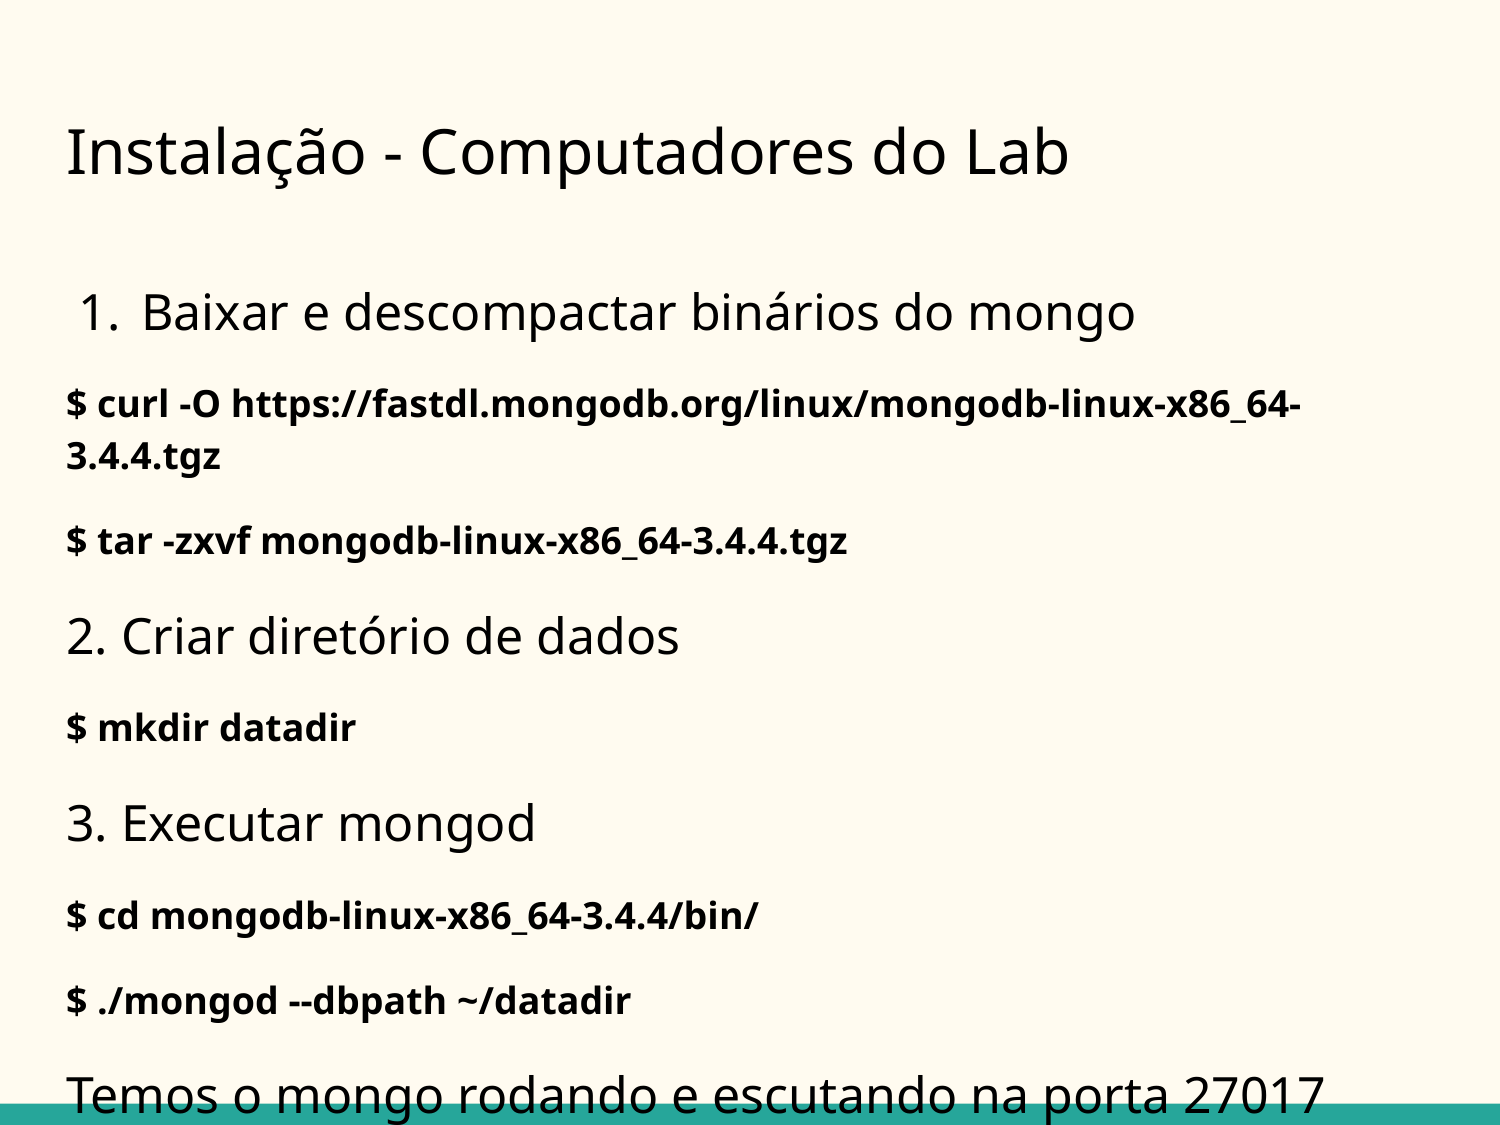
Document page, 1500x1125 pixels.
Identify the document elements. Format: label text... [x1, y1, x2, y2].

list Baixar e descompactar binários do mongo $ curl -O https://fastdl.mongodb.org/linux/mongodb-linux-x86_64-3.4.4.tgz $ tar -zxvf mongodb-linux-x86_64-3.4.4.tgz 2. Criar diretório de dados $ mkdir datadir 3. Executar mongod $ cd mongodb-linux-x86_64-3.4.4/bin/ $ ./mongod --dbpath ~/datadir Temos o mongo rodando e escutando na porta 27017 [51, 256, 1449, 1000]
title Instalação - Computadores do Lab [51, 97, 1449, 232]
